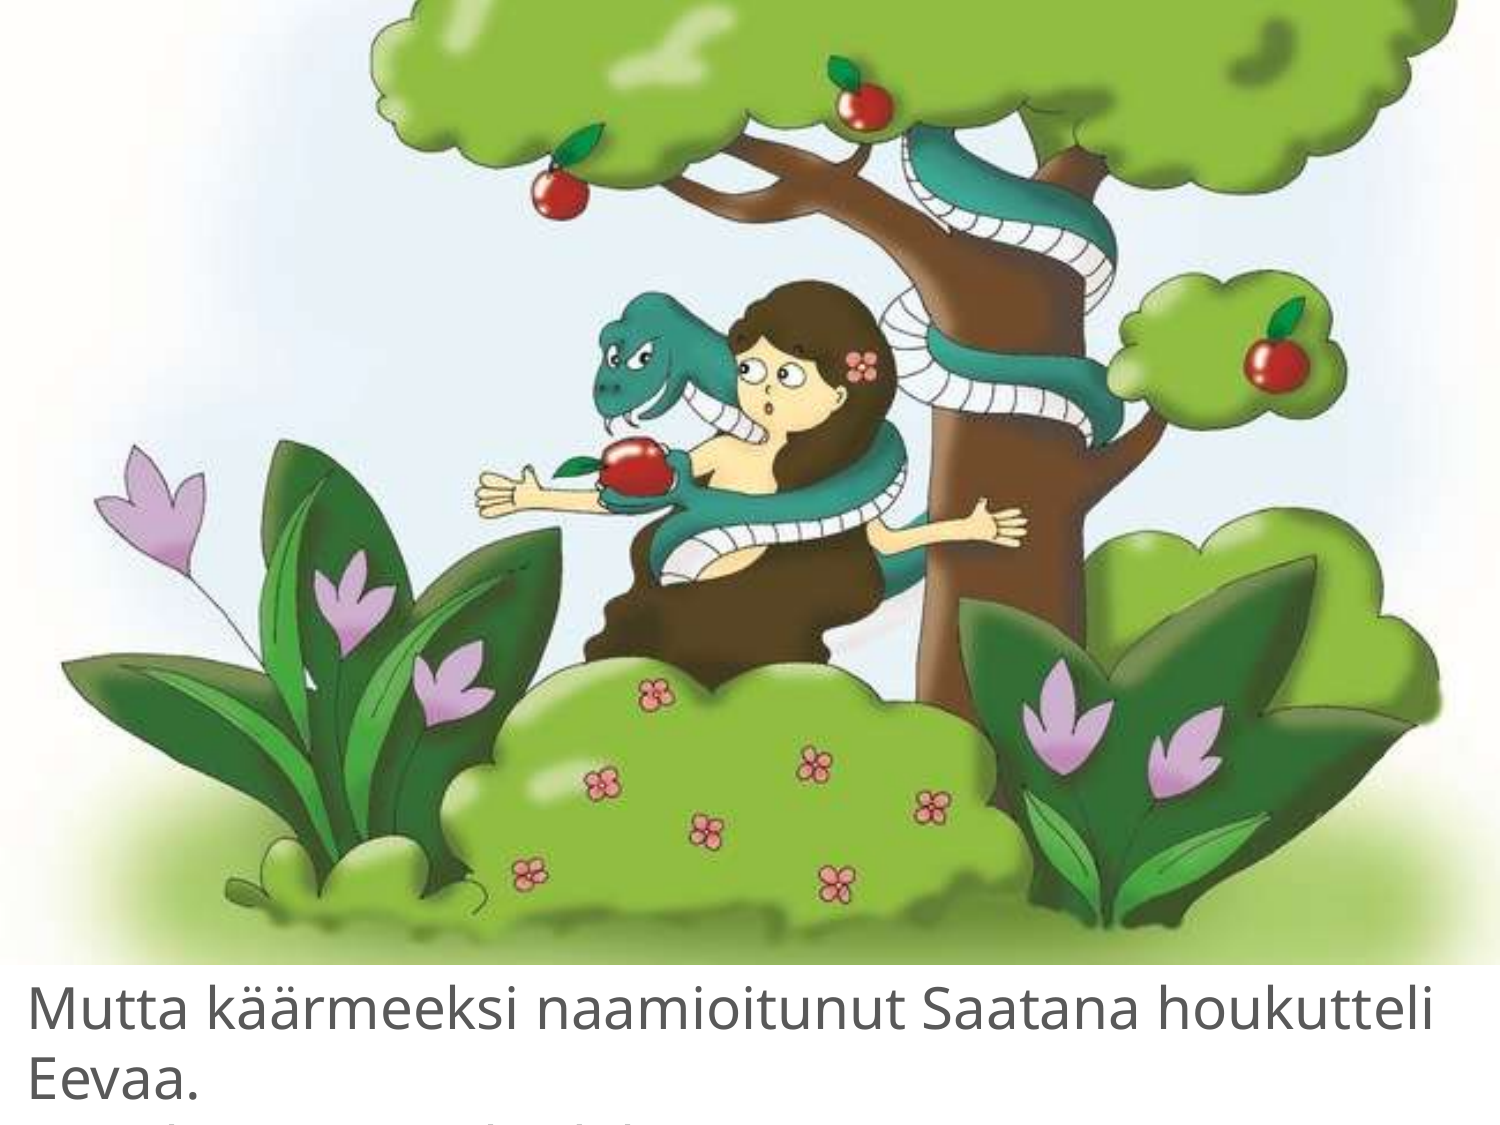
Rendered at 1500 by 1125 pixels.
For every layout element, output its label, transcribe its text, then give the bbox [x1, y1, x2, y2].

text_box Mutta käärmeeksi naamioitunut Saatana houkutteli Eevaa. Lopulta Eeva söi hedelmät. [11, 972, 1498, 1125]
picture [0, 0, 1500, 965]
